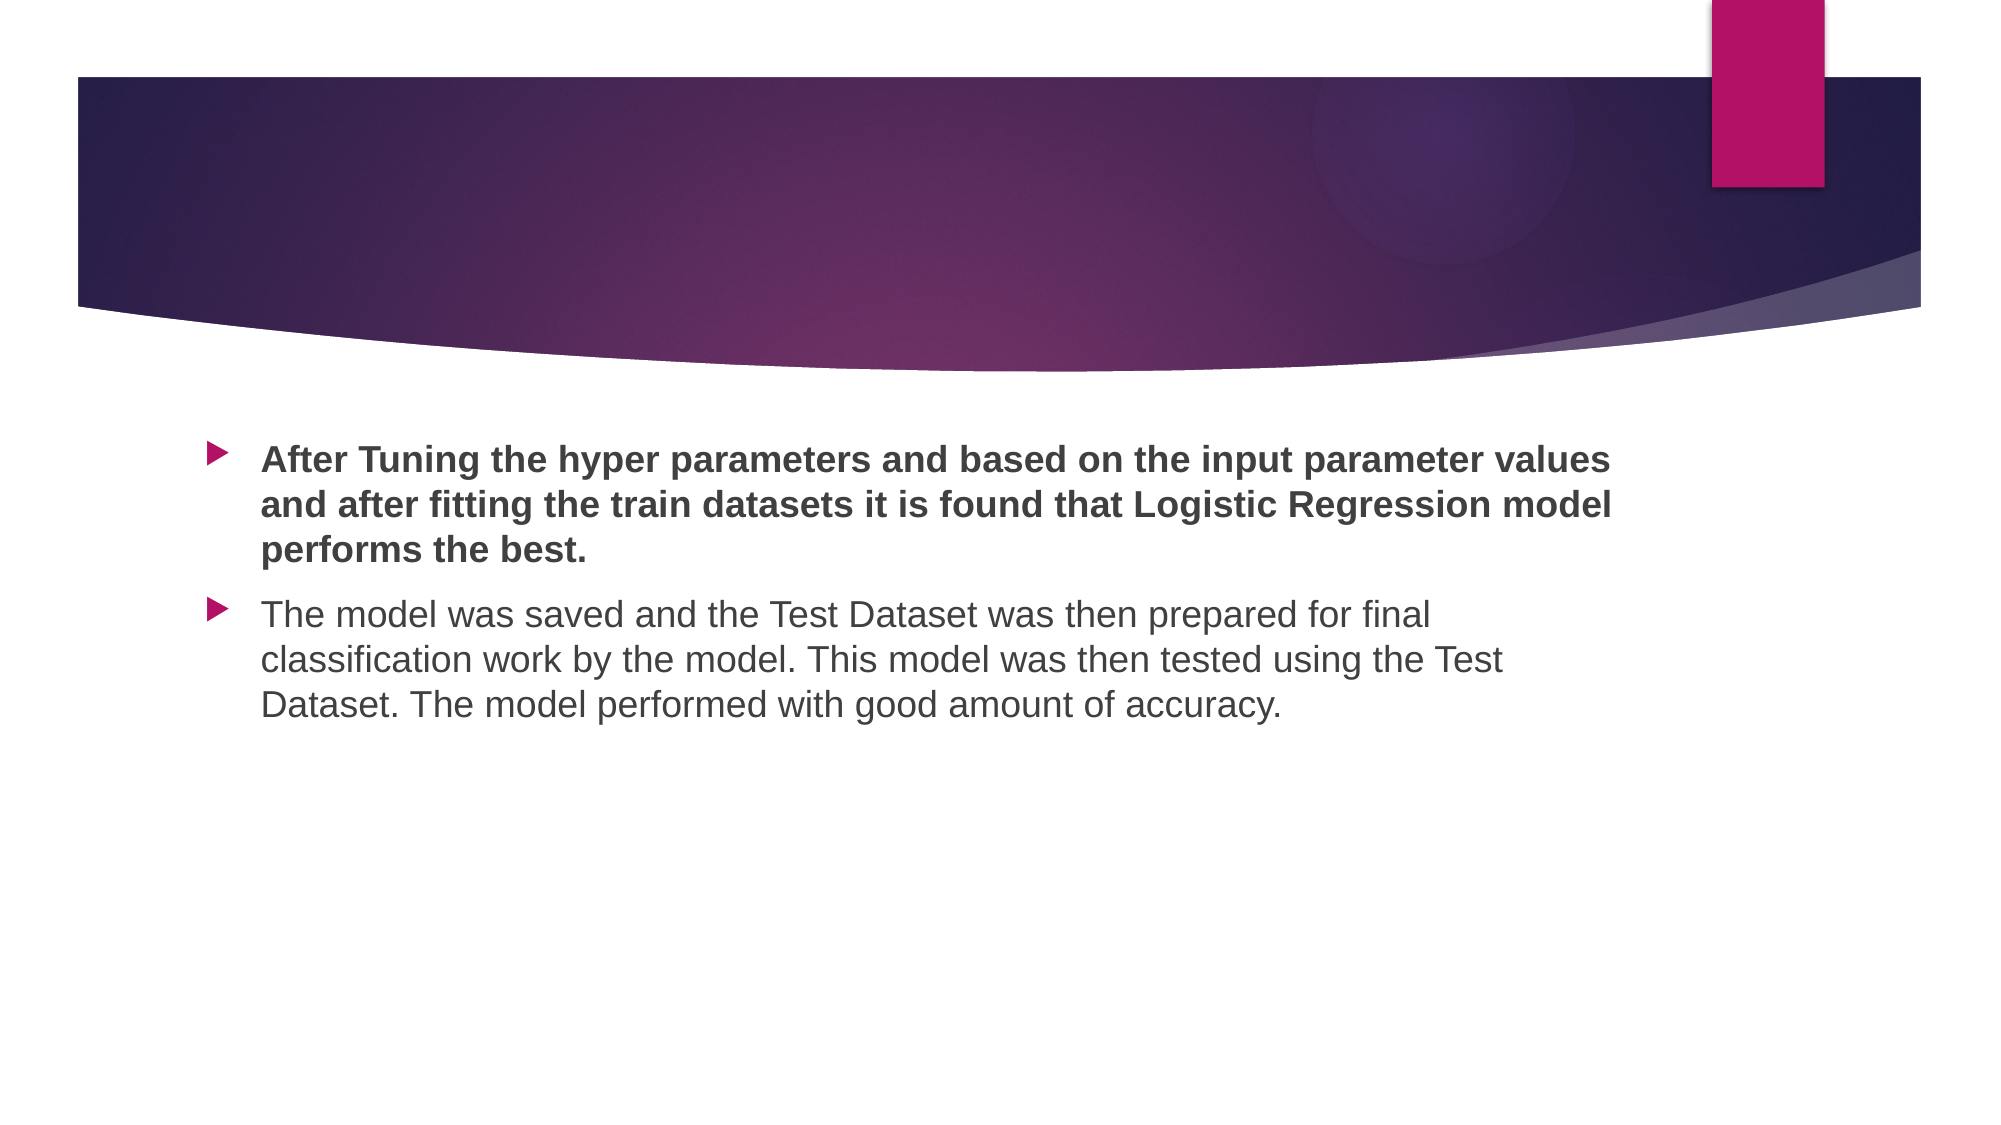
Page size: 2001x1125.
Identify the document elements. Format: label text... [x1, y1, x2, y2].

list After Tuning the hyper parameters and based on the input parameter values and after fitting the train datasets it is found that Logistic Regression model performs the best. The model was saved and the Test Dataset was then prepared for final classification work by the model. This model was then tested using the Test Dataset. The model performed with good amount of accuracy. [189, 427, 1638, 988]
